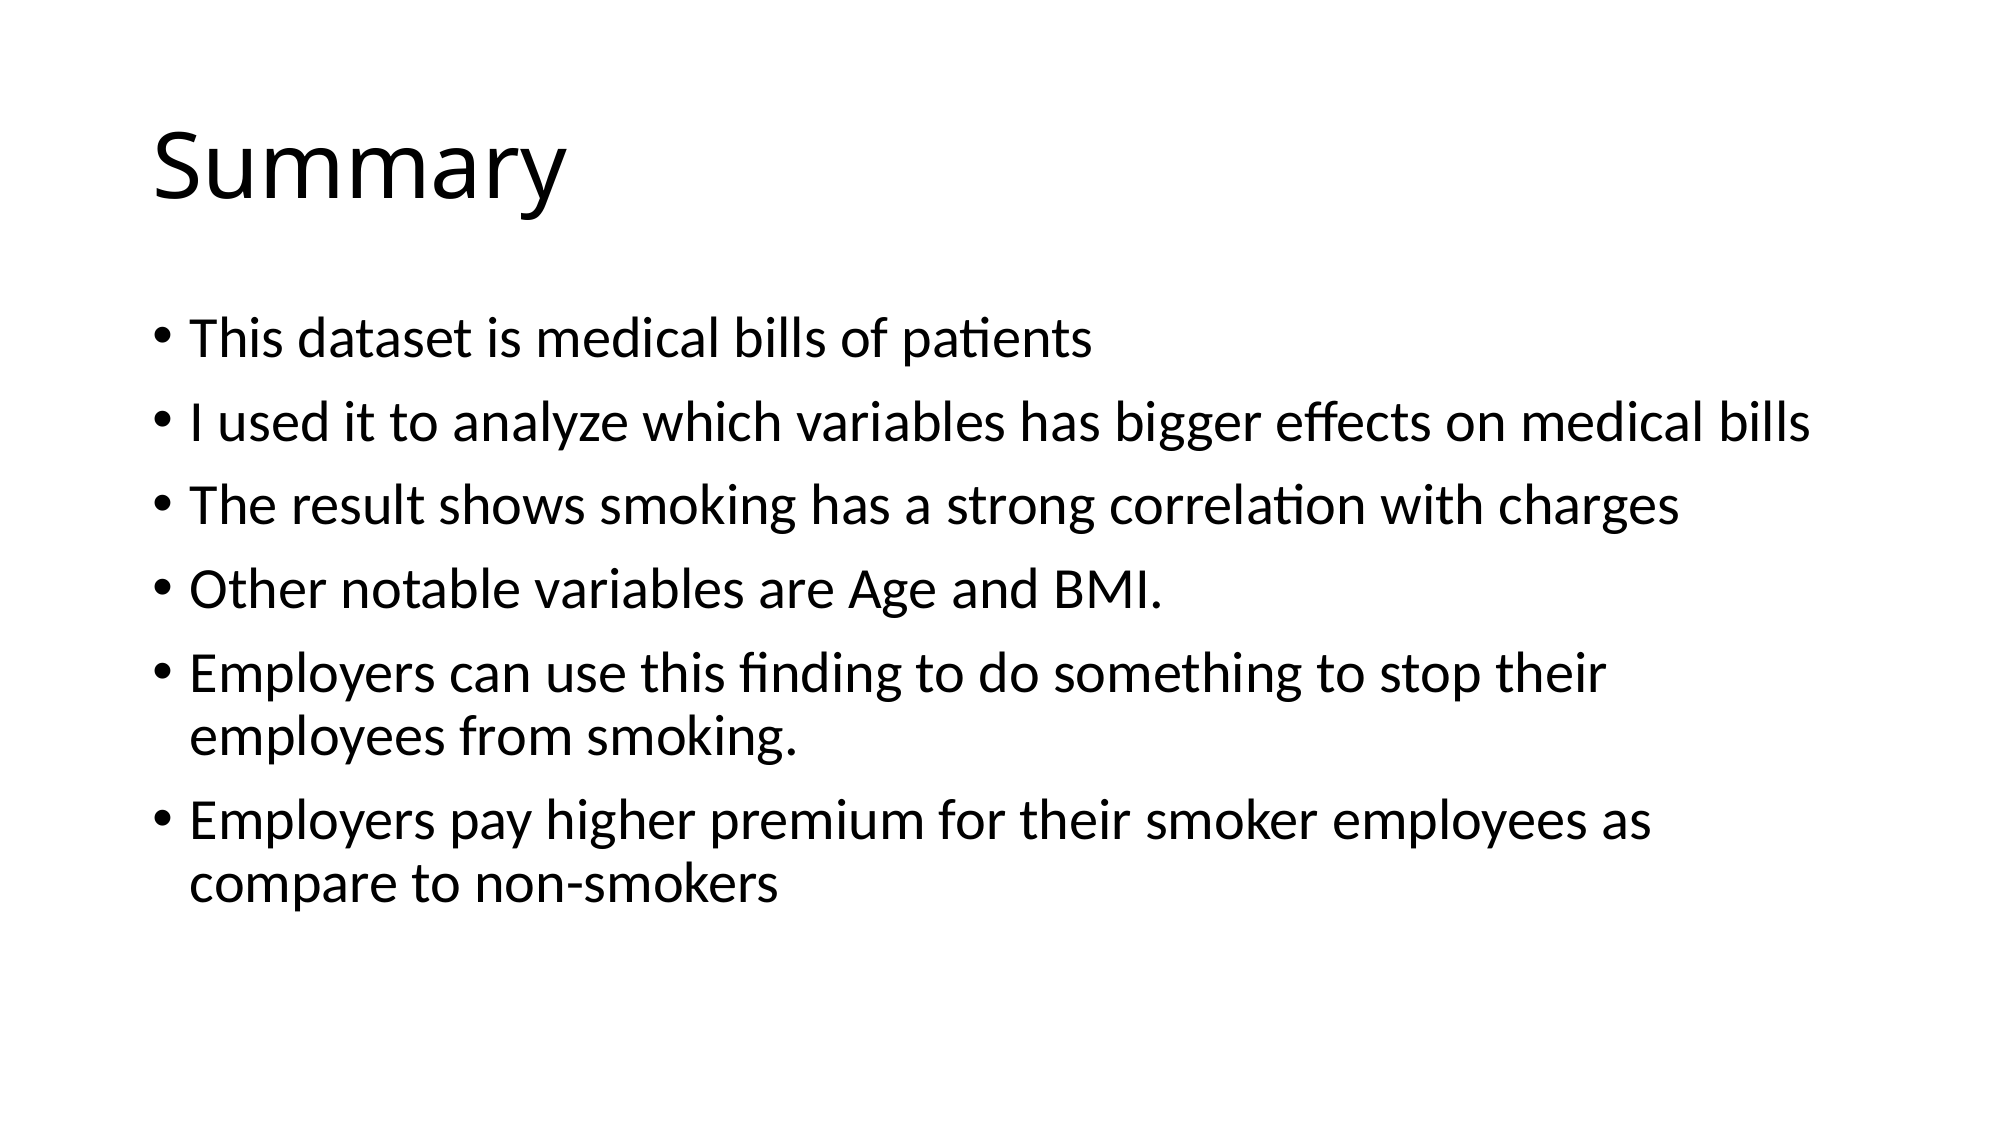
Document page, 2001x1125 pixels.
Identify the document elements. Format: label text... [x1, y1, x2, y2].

title Summary [137, 59, 1863, 278]
list This dataset is medical bills of patients I used it to analyze which variables has bigger effects on medical bills The result shows smoking has a strong correlation with charges Other notable variables are Age and BMI. Employers can use this finding to do something to stop their employees from smoking. Employers pay higher premium for their smoker employees as compare to non-smokers [137, 299, 1863, 1014]
